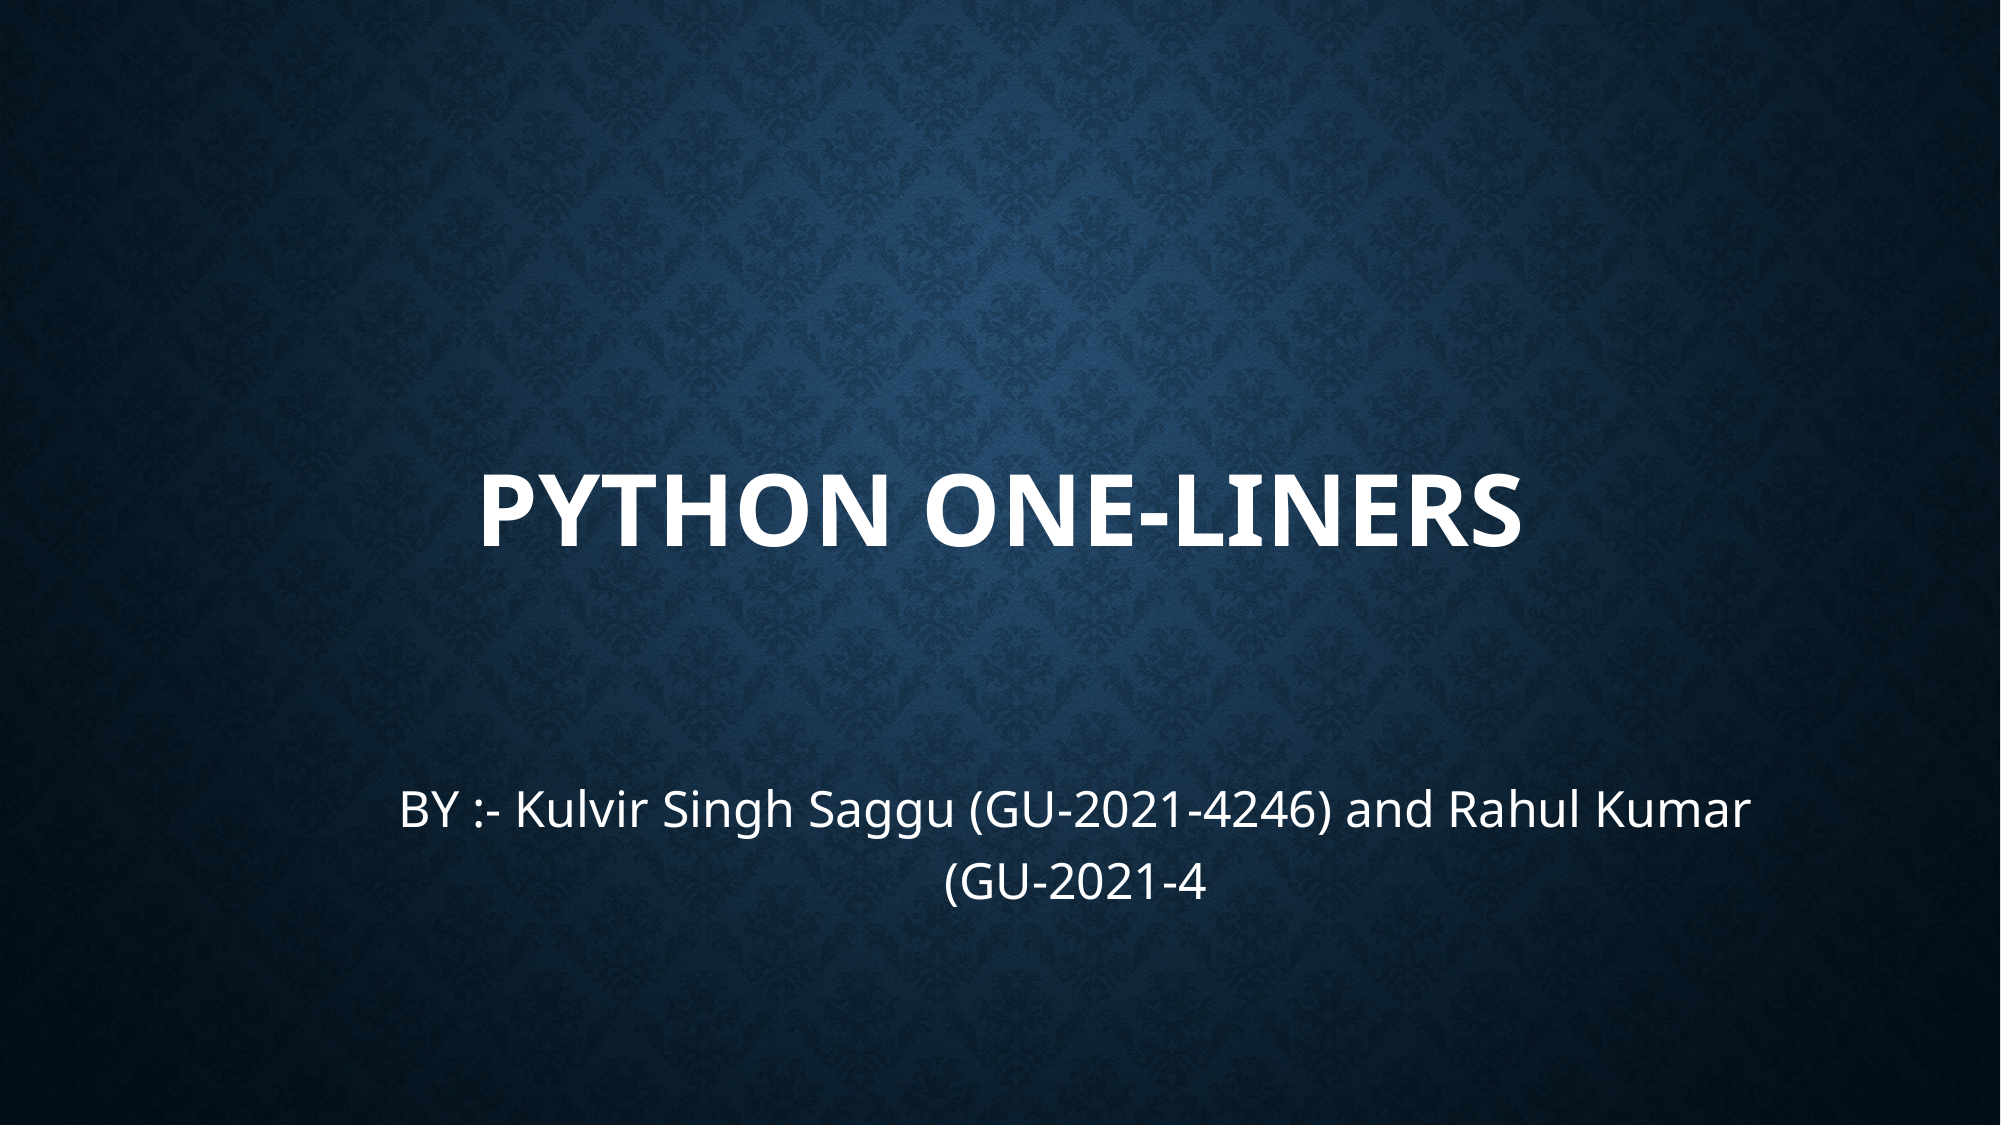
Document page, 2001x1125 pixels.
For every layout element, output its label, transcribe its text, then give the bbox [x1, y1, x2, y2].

subtitle BY :- Kulvir Singh Saggu (GU-2021-4246) and Rahul Kumar (GU-2021-4 [326, 757, 1825, 942]
title Python One-Liners [261, 184, 1739, 576]
